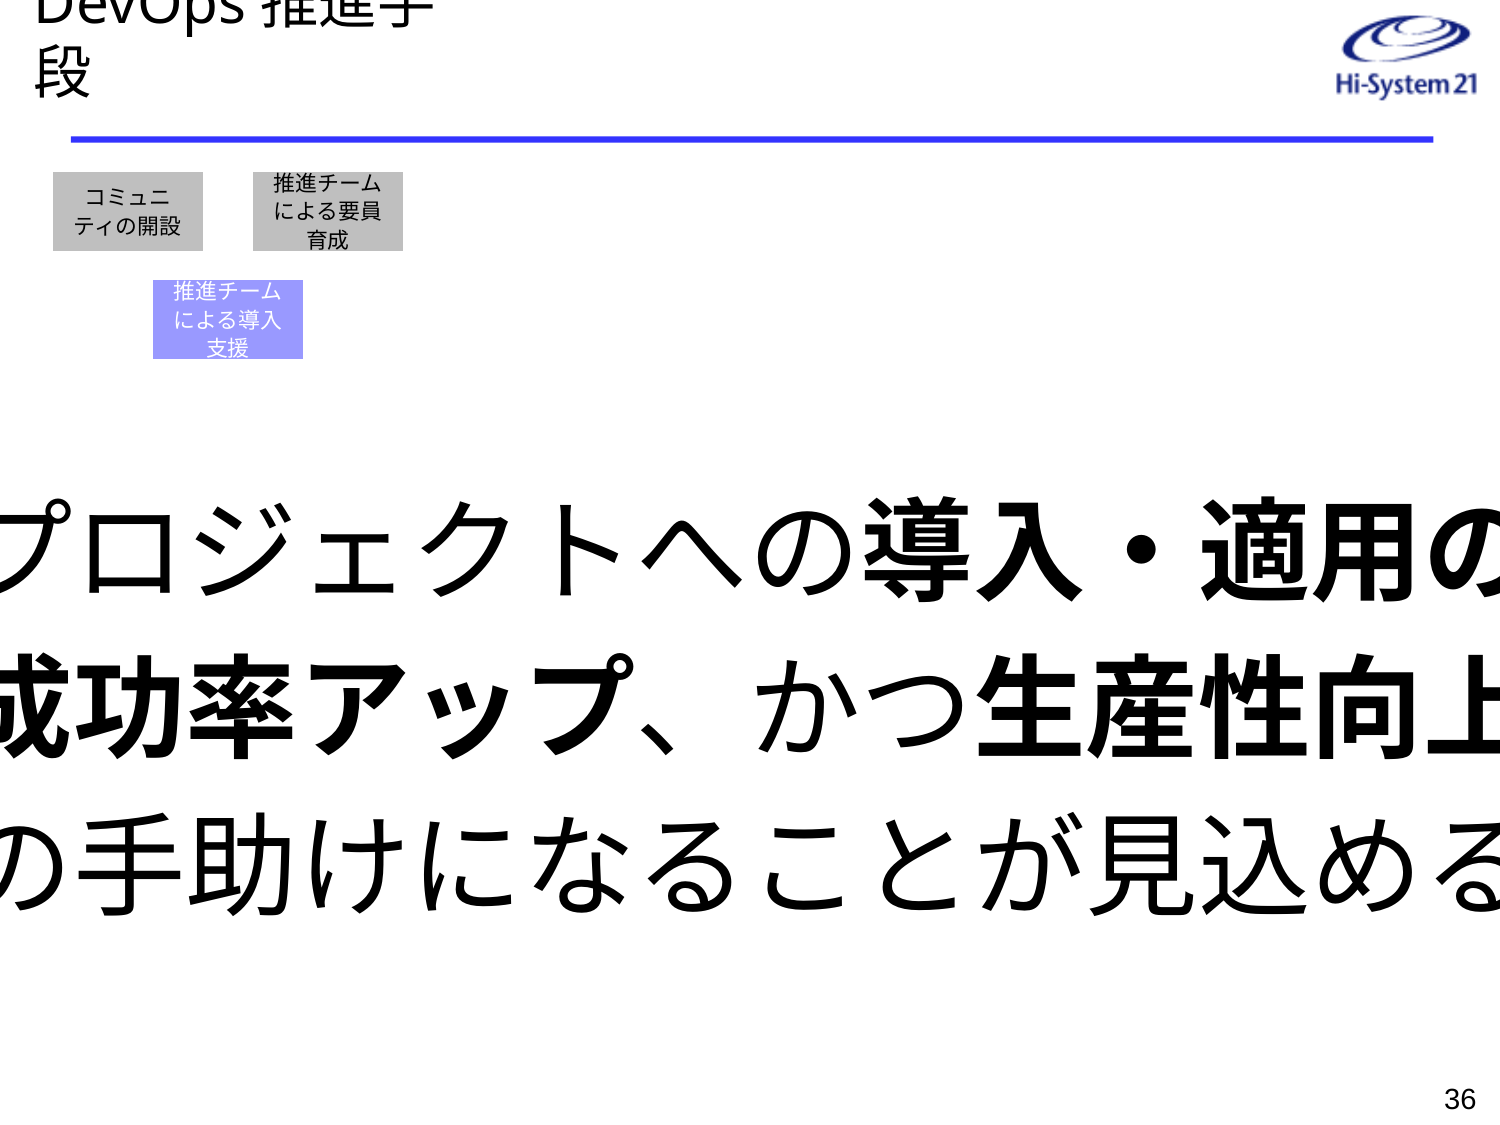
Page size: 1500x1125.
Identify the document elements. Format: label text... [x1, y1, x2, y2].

slide_number 35 [1411, 1073, 1492, 1124]
text_box プロジェクトへの導入・適用の 成功率アップ、かつ生産性向上 の手助けになることが見込める [0, 472, 1500, 937]
picture [1305, 0, 1500, 114]
title DevOps推進手段 [18, 33, 480, 113]
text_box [50, 169, 406, 383]
